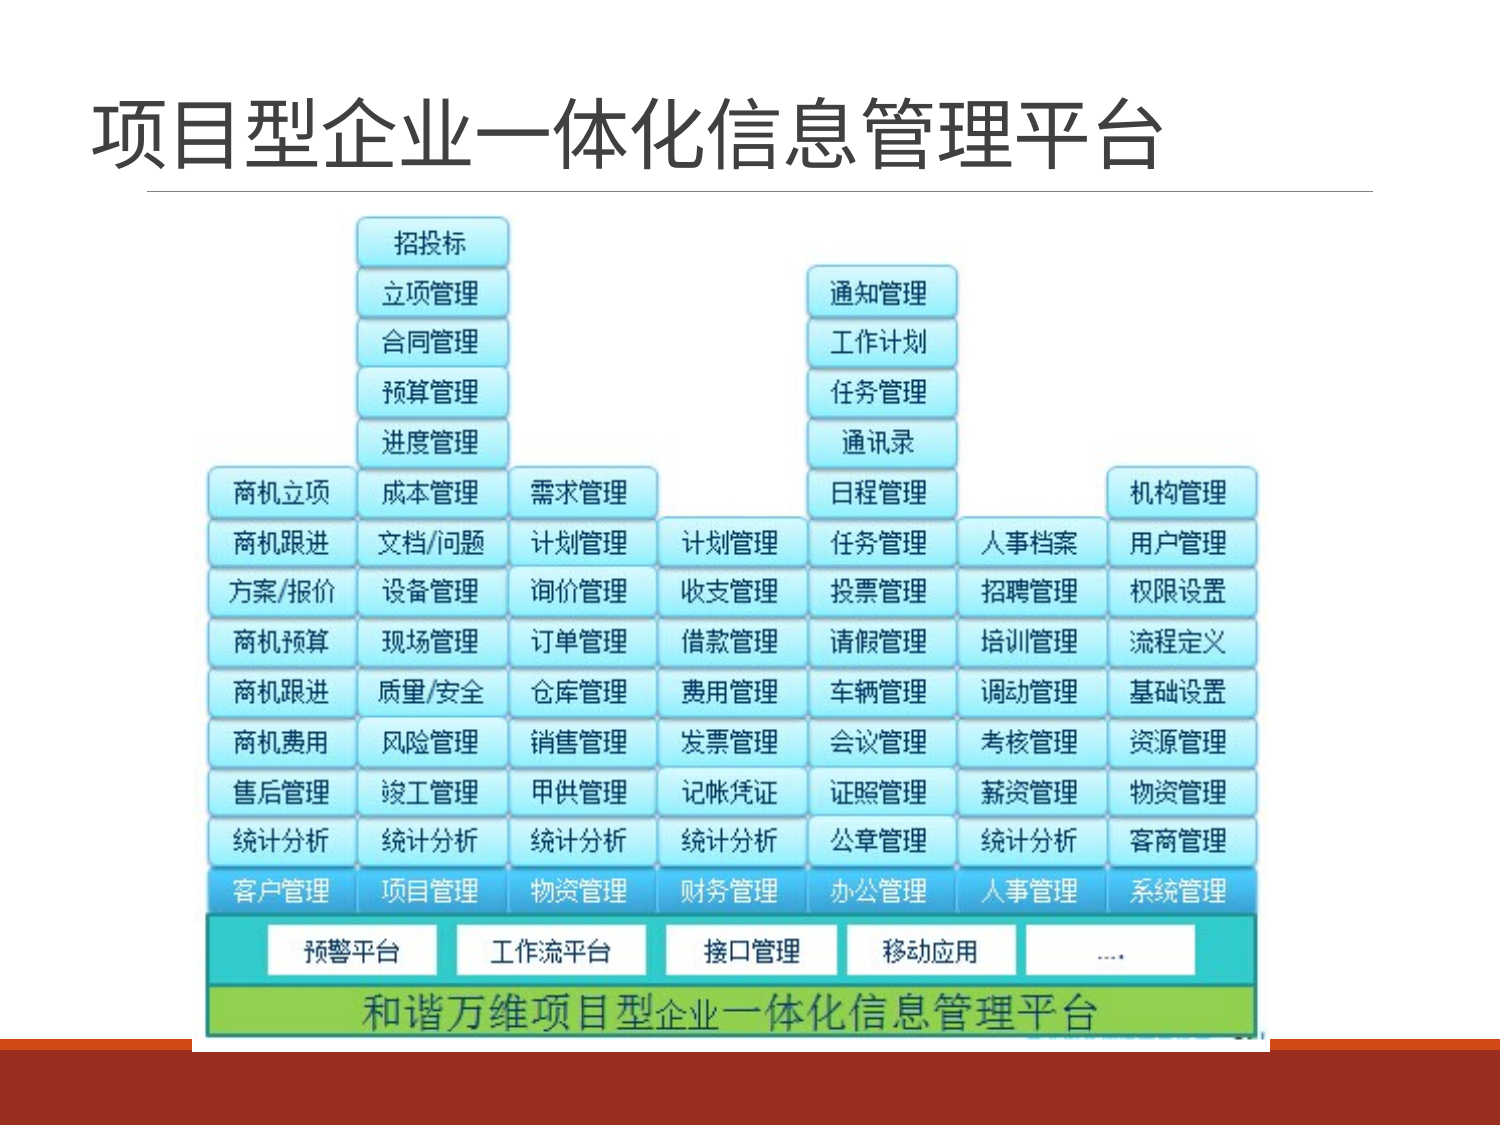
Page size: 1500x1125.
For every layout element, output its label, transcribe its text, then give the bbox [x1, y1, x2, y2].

title 项目型企业一体化信息管理平台 [75, 47, 1442, 188]
picture [191, 210, 1270, 1052]
